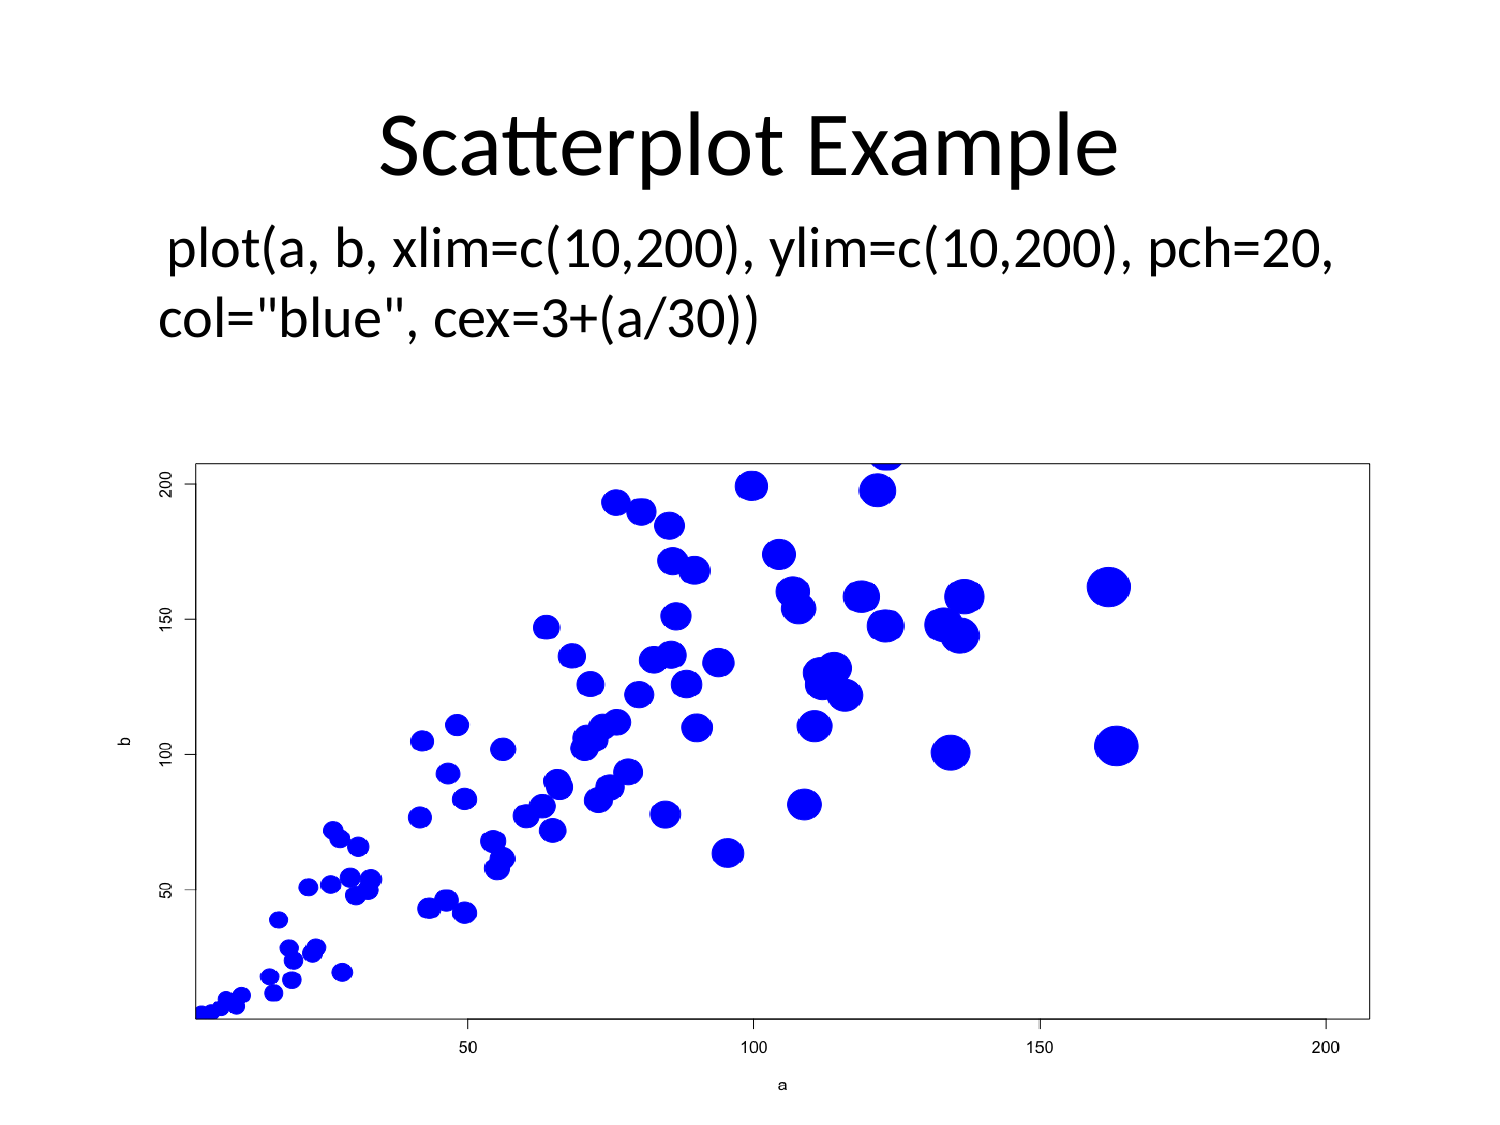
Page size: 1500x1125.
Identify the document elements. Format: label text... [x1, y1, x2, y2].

picture [112, 387, 1413, 1113]
title Scatterplot Example [75, 45, 1425, 233]
text_box plot(a, b, xlim=c(10,200), ylim=c(10,200), pch=20, col="blue", cex=3+(a/30)) [143, 201, 1394, 357]
